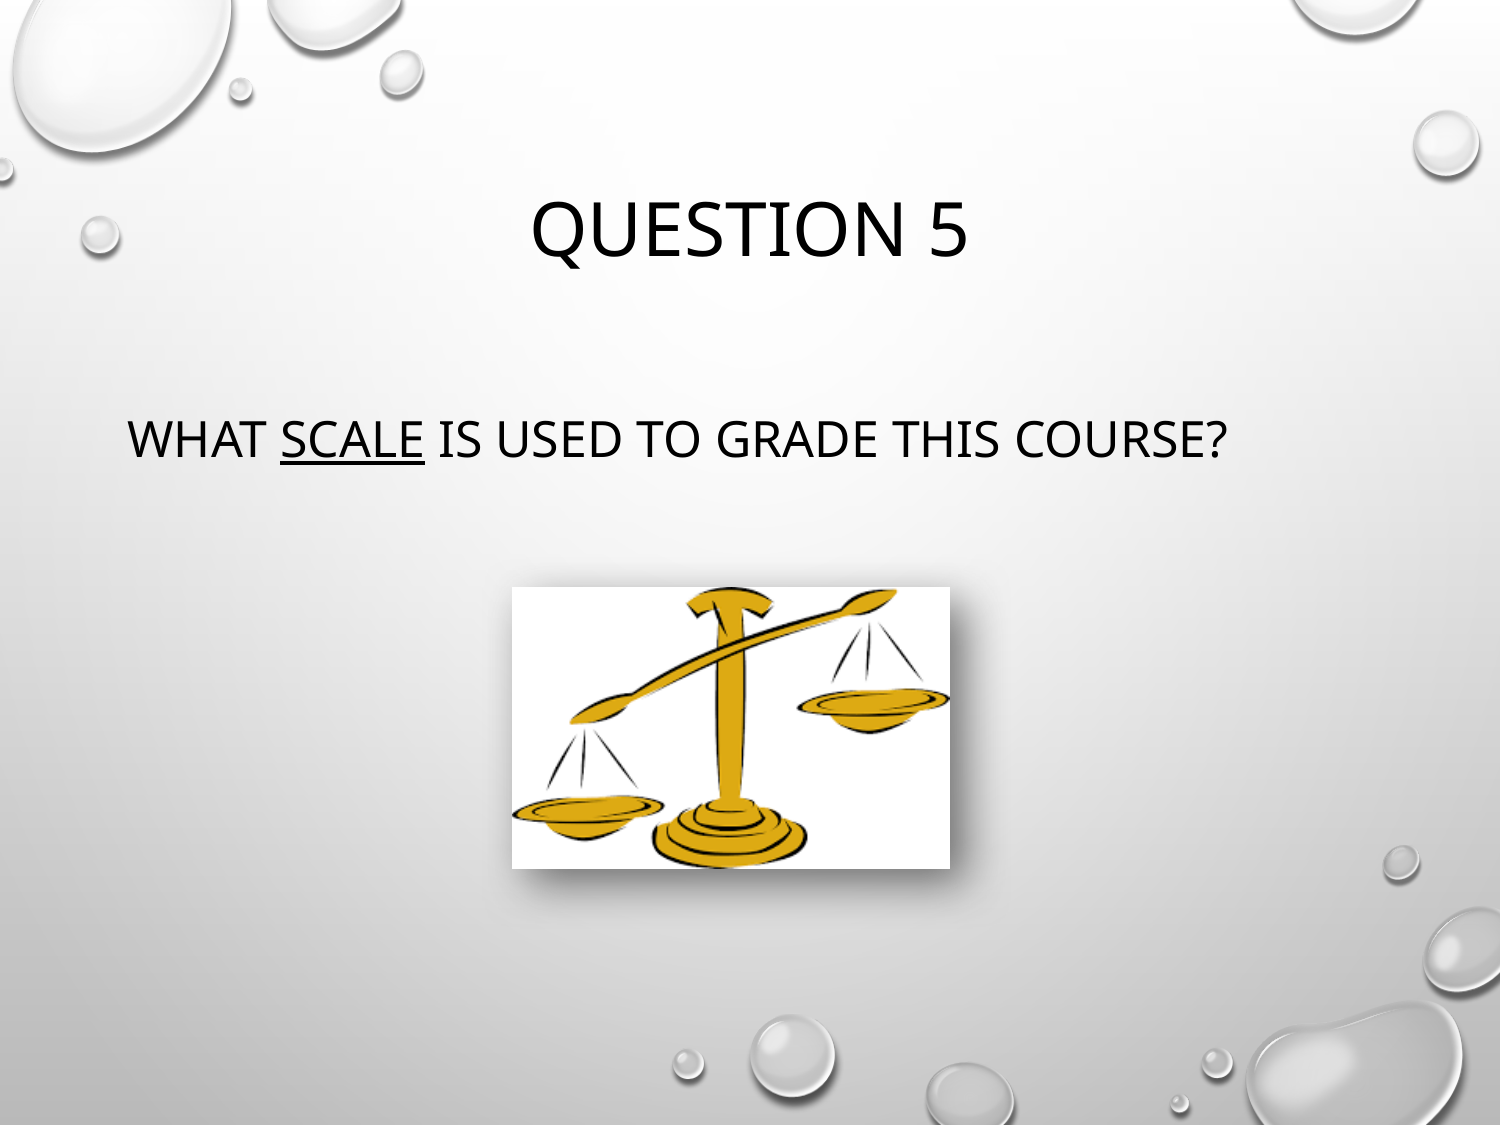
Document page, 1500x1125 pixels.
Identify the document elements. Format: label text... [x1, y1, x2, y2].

picture [0, 0, 1500, 1125]
list What scale is used to grade this course? [112, 388, 1388, 950]
title Question 5 [112, 101, 1388, 364]
